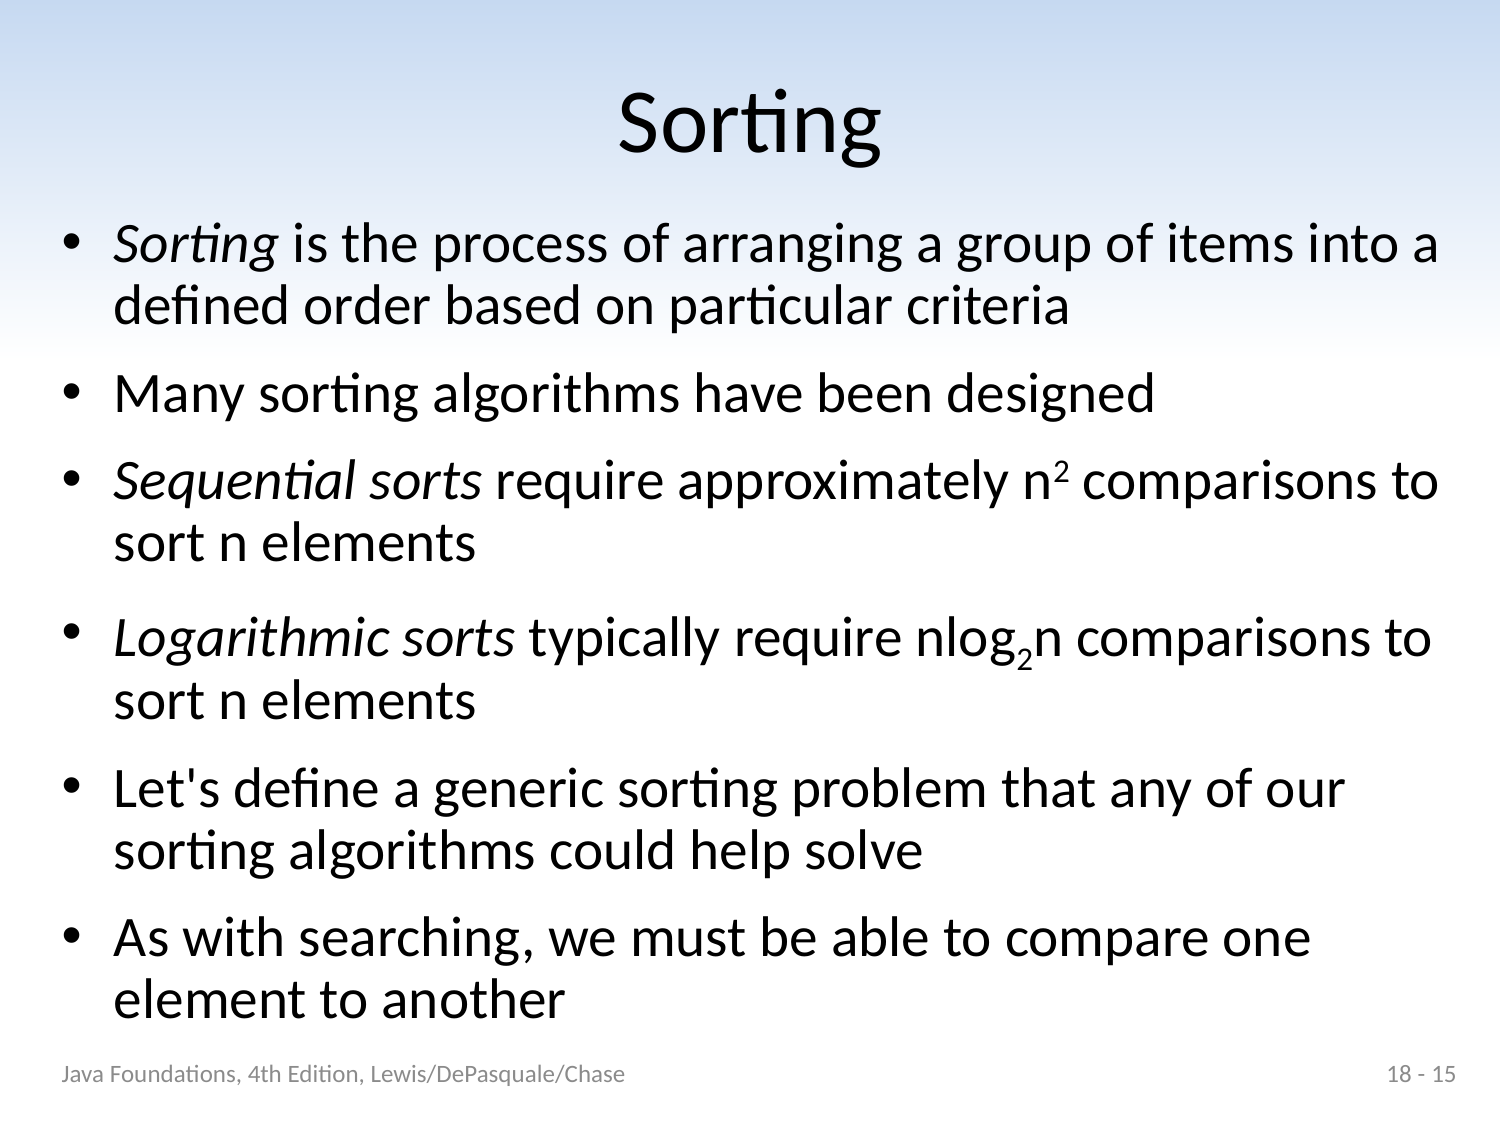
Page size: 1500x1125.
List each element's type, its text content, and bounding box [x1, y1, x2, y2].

list Sorting is the process of arranging a group of items into a defined order based on particular criteria Many sorting algorithms have been designed Sequential sorts require approximately n2 comparisons to sort n elements Logarithmic sorts typically require nlog2n comparisons to sort n elements Let's define a generic sorting problem that any of our sorting algorithms could help solve As with searching, we must be able to compare one element to another [46, 205, 1473, 1043]
title Sorting [28, 45, 1473, 186]
footer Java Foundations, 4th Edition, Lewis/DePasquale/Chase [46, 1042, 1121, 1103]
slide_number 18 - 15 [1121, 1042, 1472, 1103]
